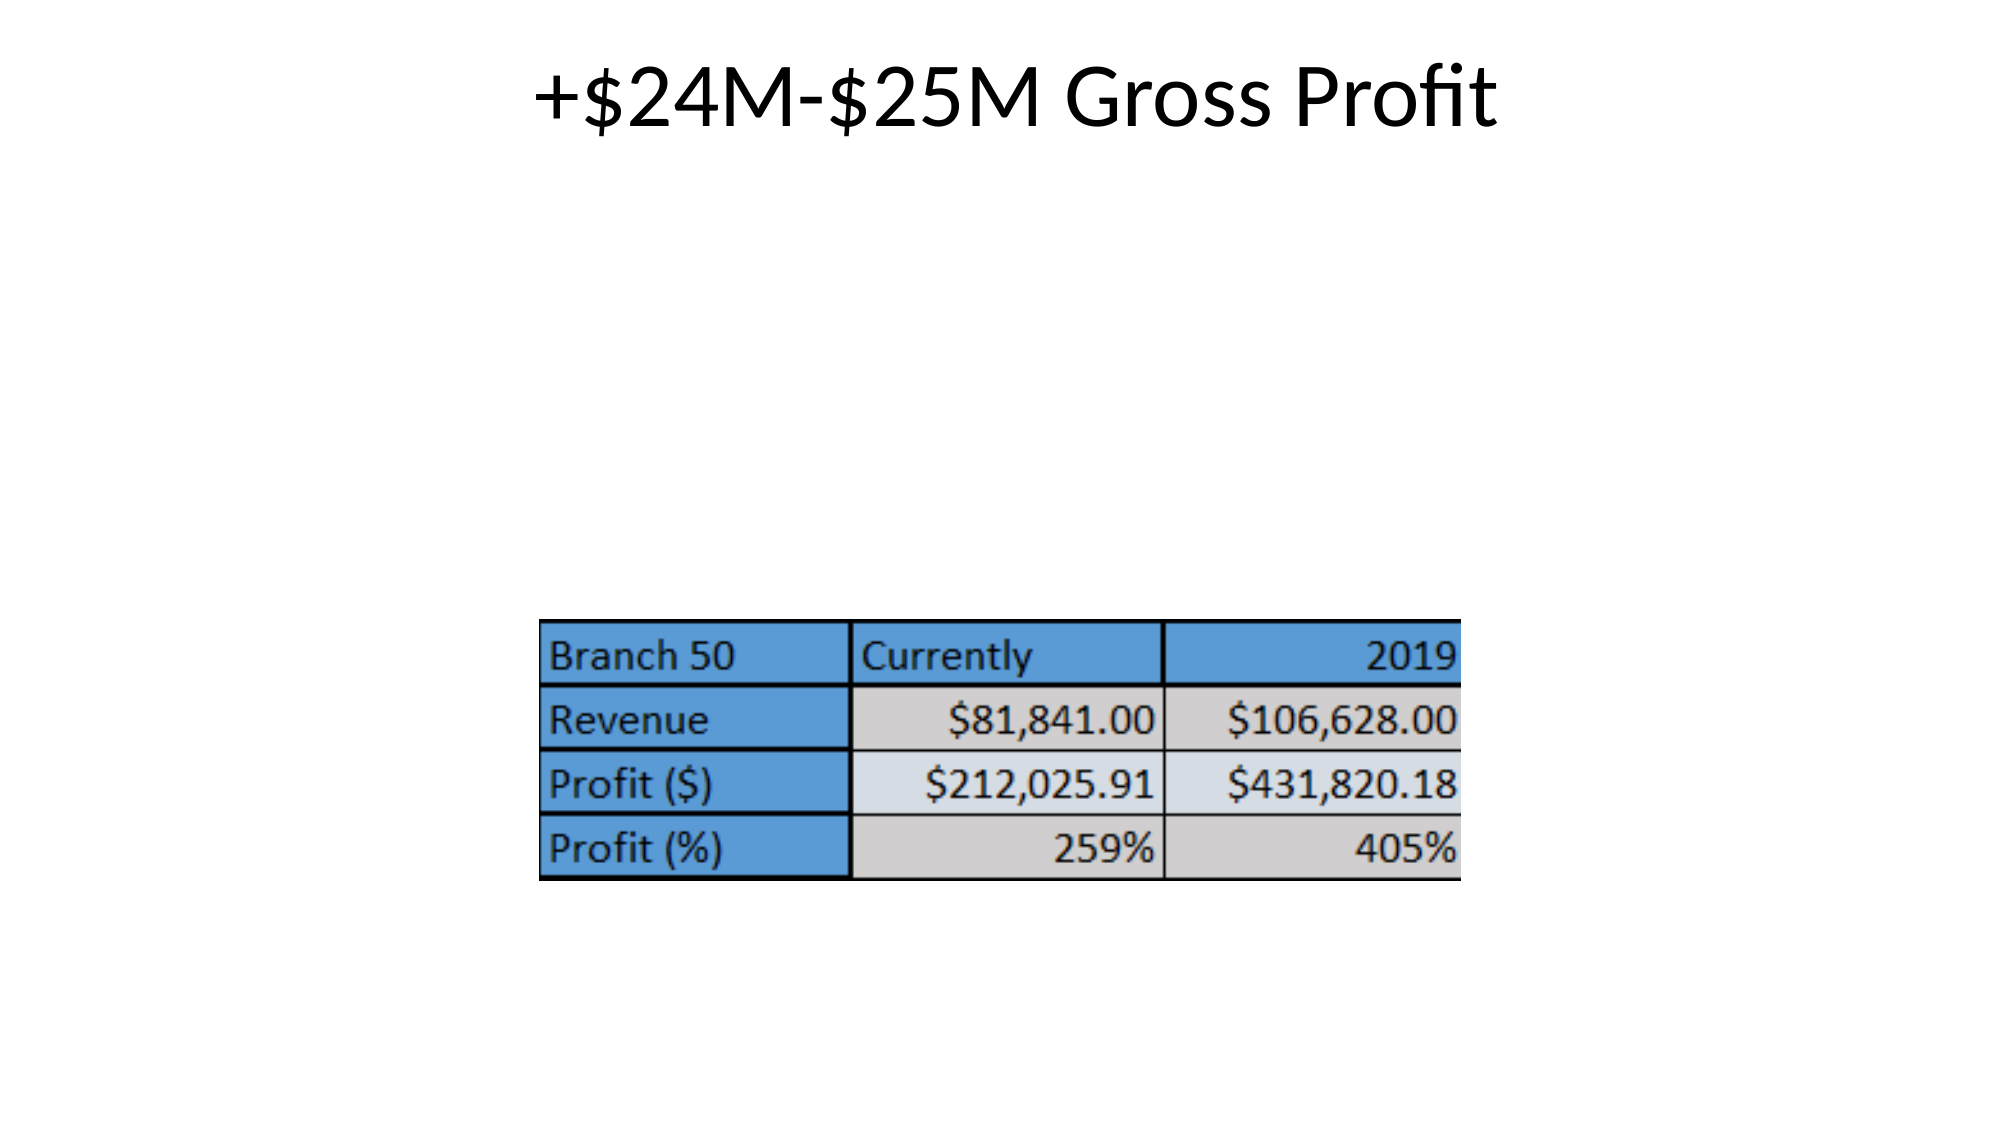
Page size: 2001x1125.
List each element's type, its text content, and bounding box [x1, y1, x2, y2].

picture [539, 619, 1461, 881]
text_box +$24M-$25M Gross Profit [519, 27, 1836, 153]
